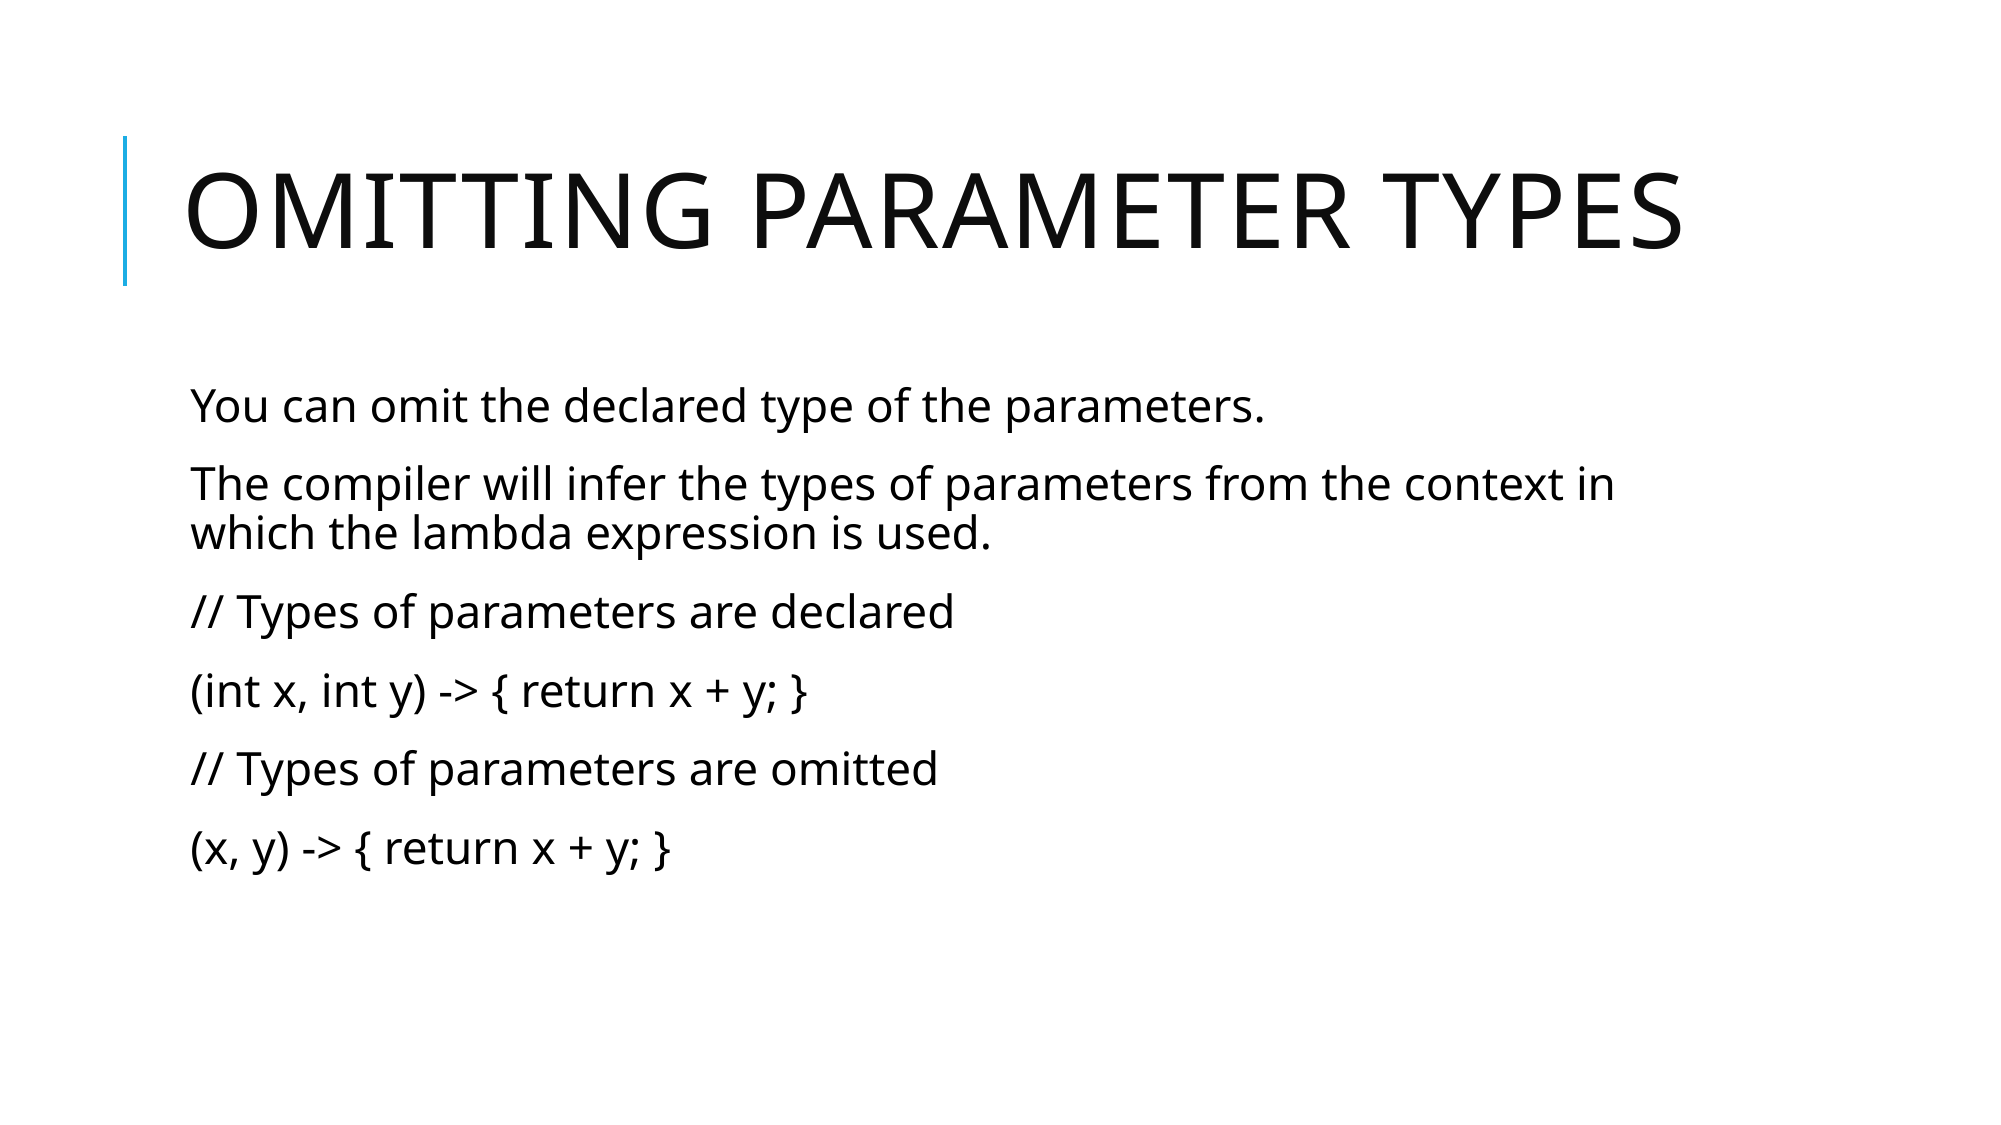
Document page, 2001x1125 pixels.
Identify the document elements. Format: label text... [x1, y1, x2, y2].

list You can omit the declared type of the parameters. The compiler will infer the types of parameters from the context in which the lambda expression is used. // Types of parameters are declared (int x, int y) -> { return x + y; } // Types of parameters are omitted (x, y) -> { return x + y; } [168, 375, 1763, 1035]
title Omitting Parameter Types [168, 96, 1763, 342]
